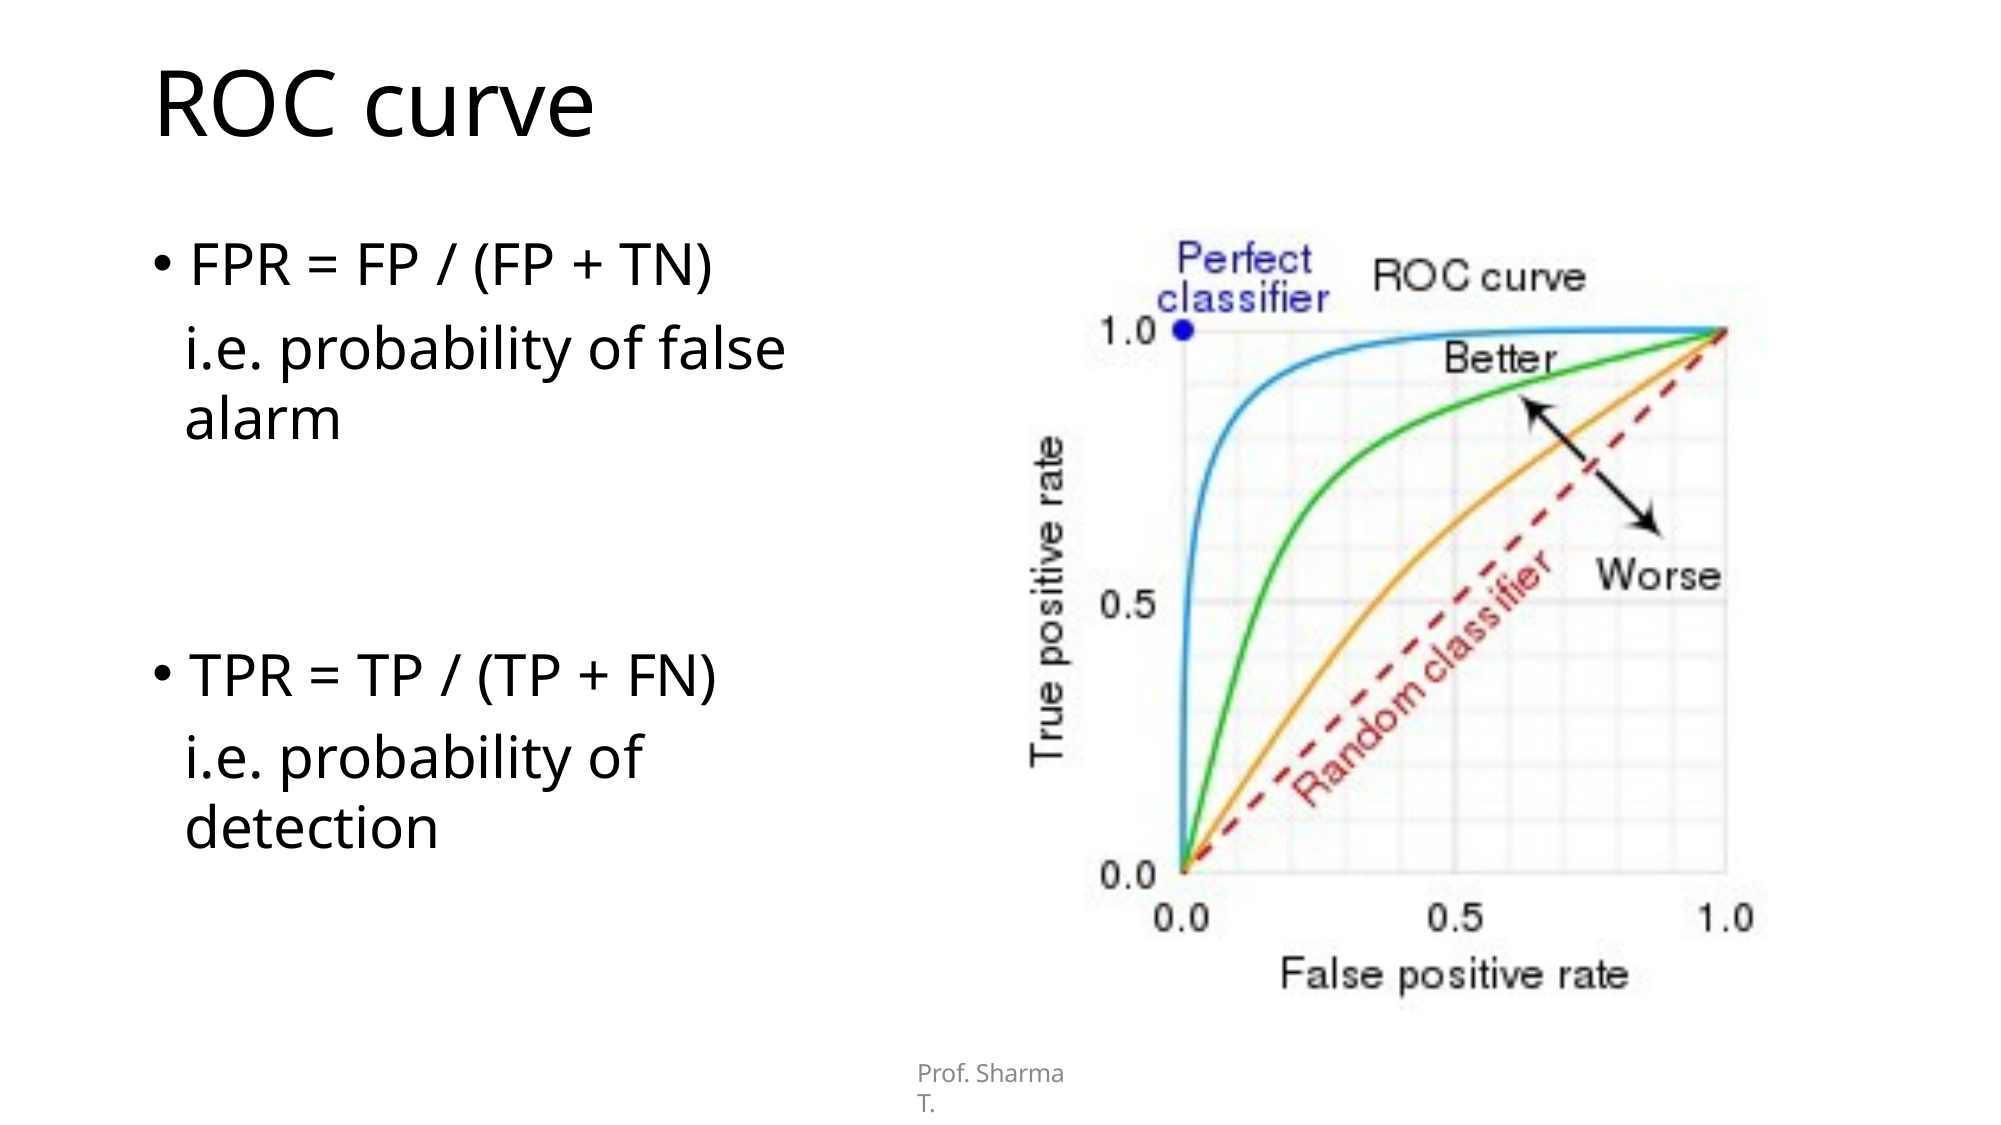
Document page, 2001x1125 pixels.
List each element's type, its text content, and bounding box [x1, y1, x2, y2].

picture [1028, 228, 1769, 1011]
text_box FPR = FP / (FP + TN) i.e. probability of false alarm TPR = TP / (TP + FN) i.e. probability of detection [150, 212, 844, 861]
title ROC curve [150, 43, 1731, 234]
slide_number Prof. Sharma T. [915, 1057, 1086, 1125]
